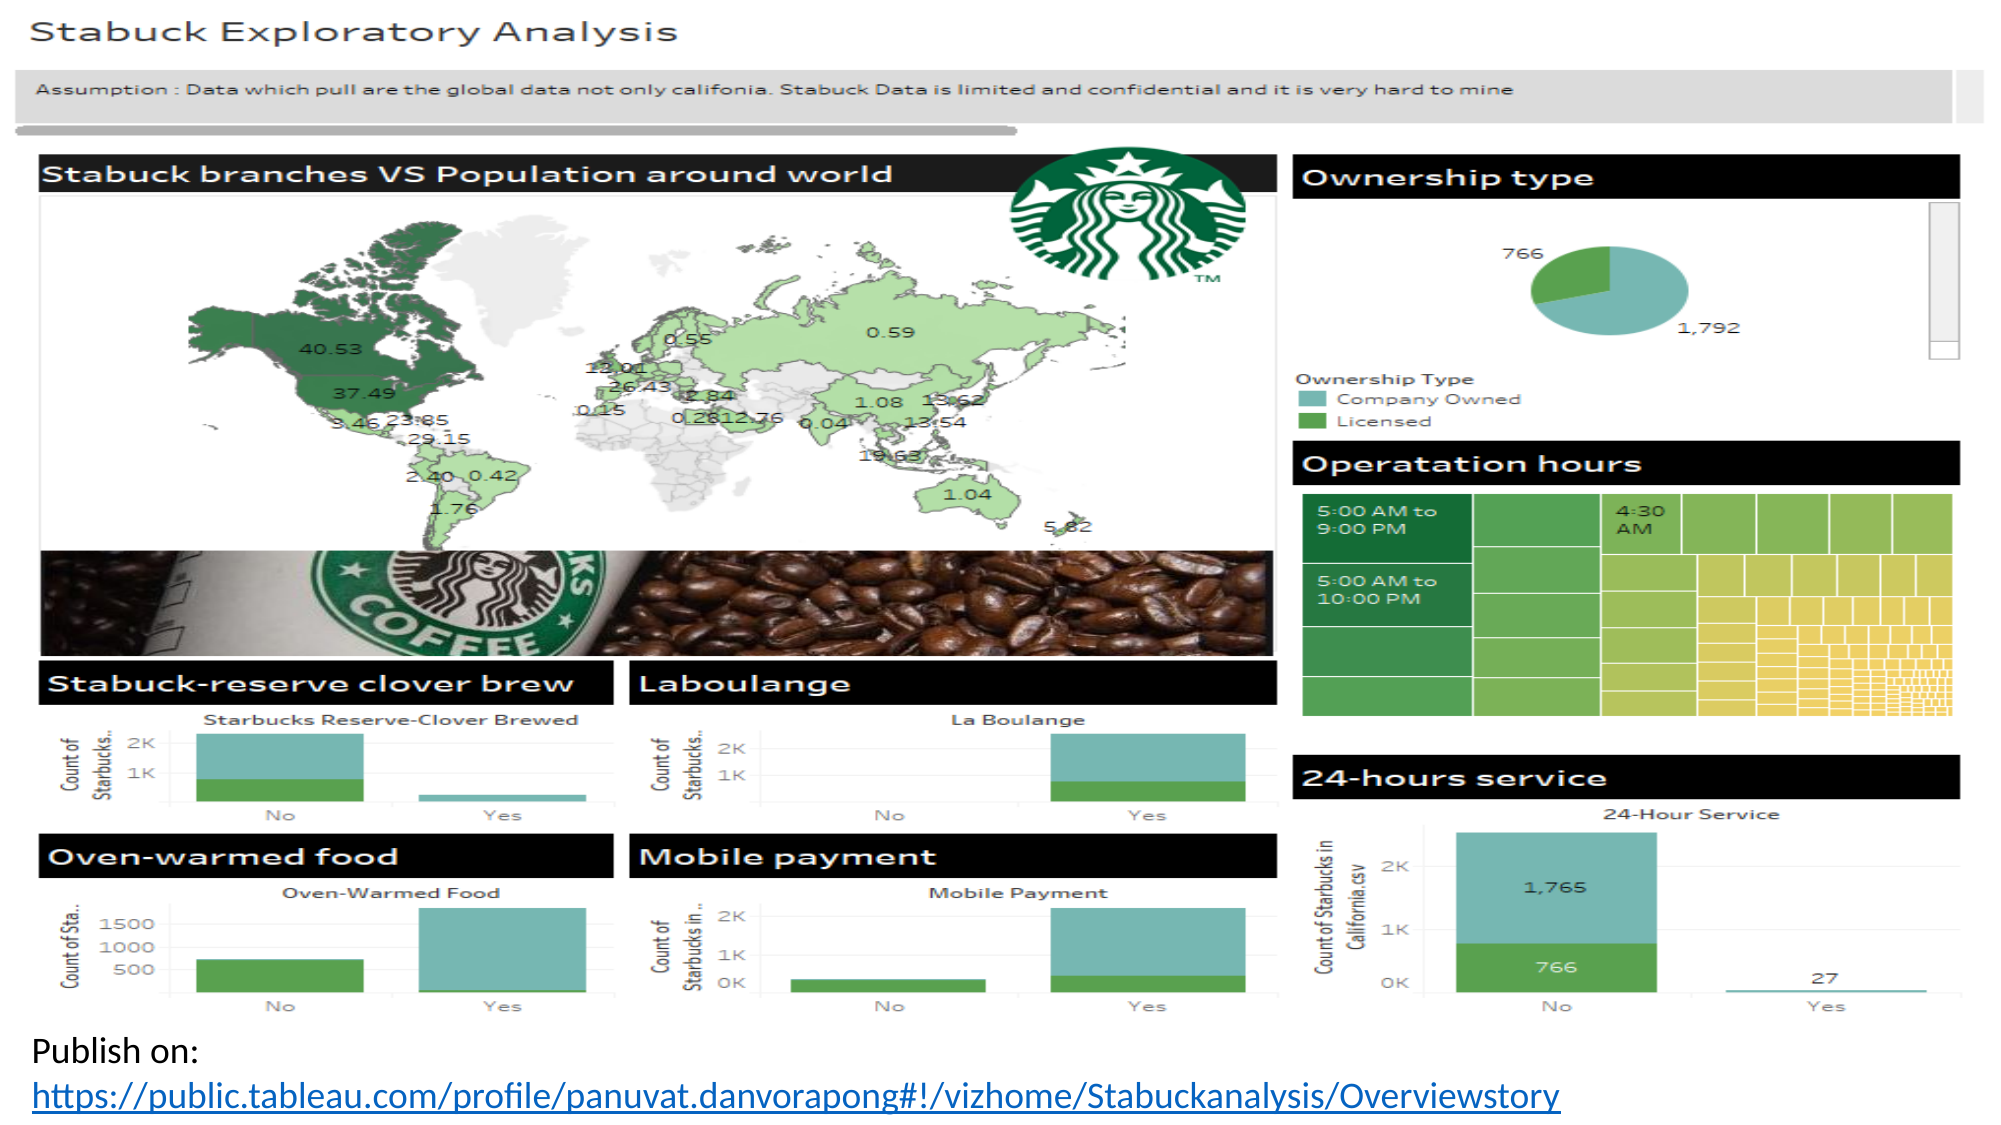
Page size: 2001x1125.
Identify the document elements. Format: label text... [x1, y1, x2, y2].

text_box Publish on: https://public.tableau.com/profile/panuvat.danvorapong#!/vizhome/Stabuckanalysis/Overviewstory [16, 1069, 1730, 1124]
picture [0, 0, 2000, 1069]
